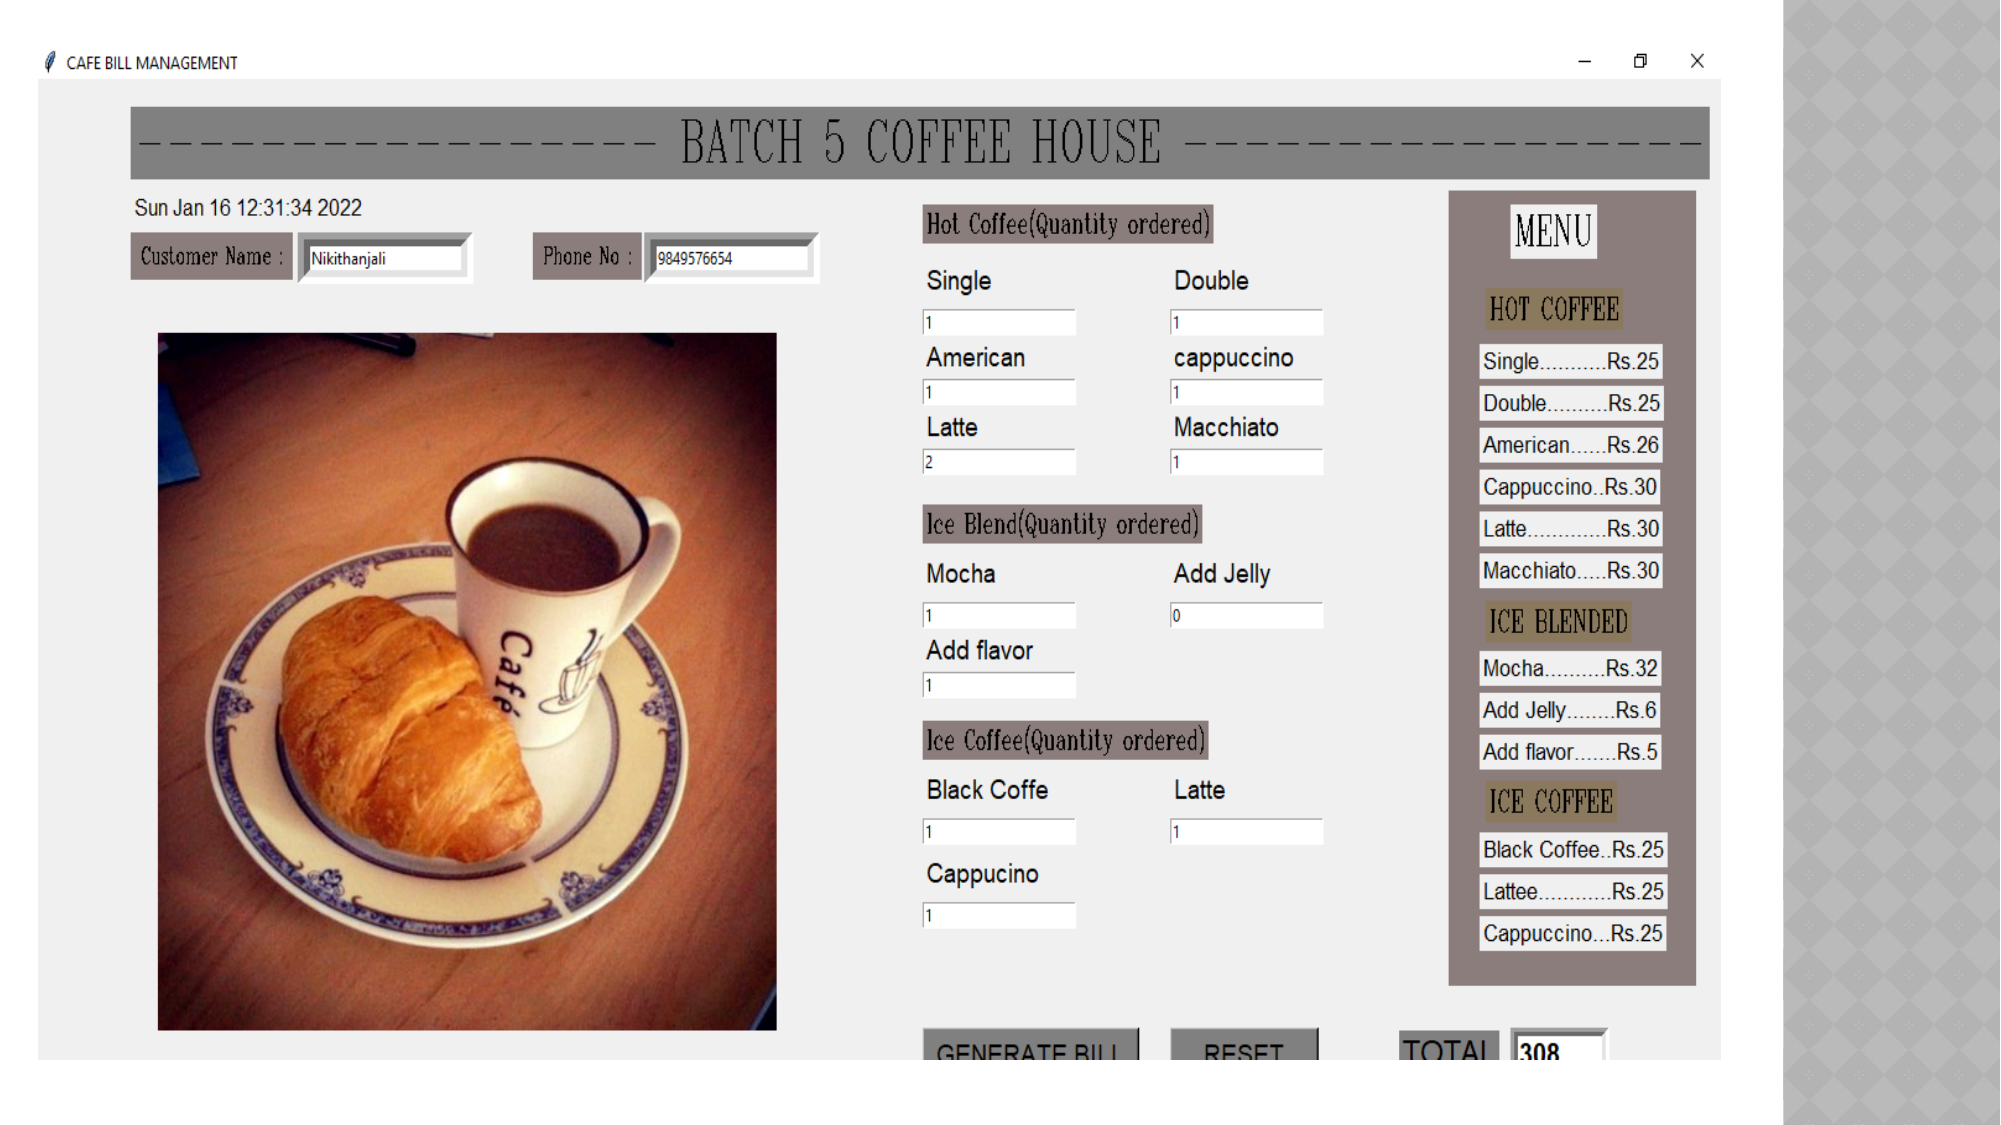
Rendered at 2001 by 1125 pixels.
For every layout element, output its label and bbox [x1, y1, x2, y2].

picture [37, 47, 1721, 1060]
